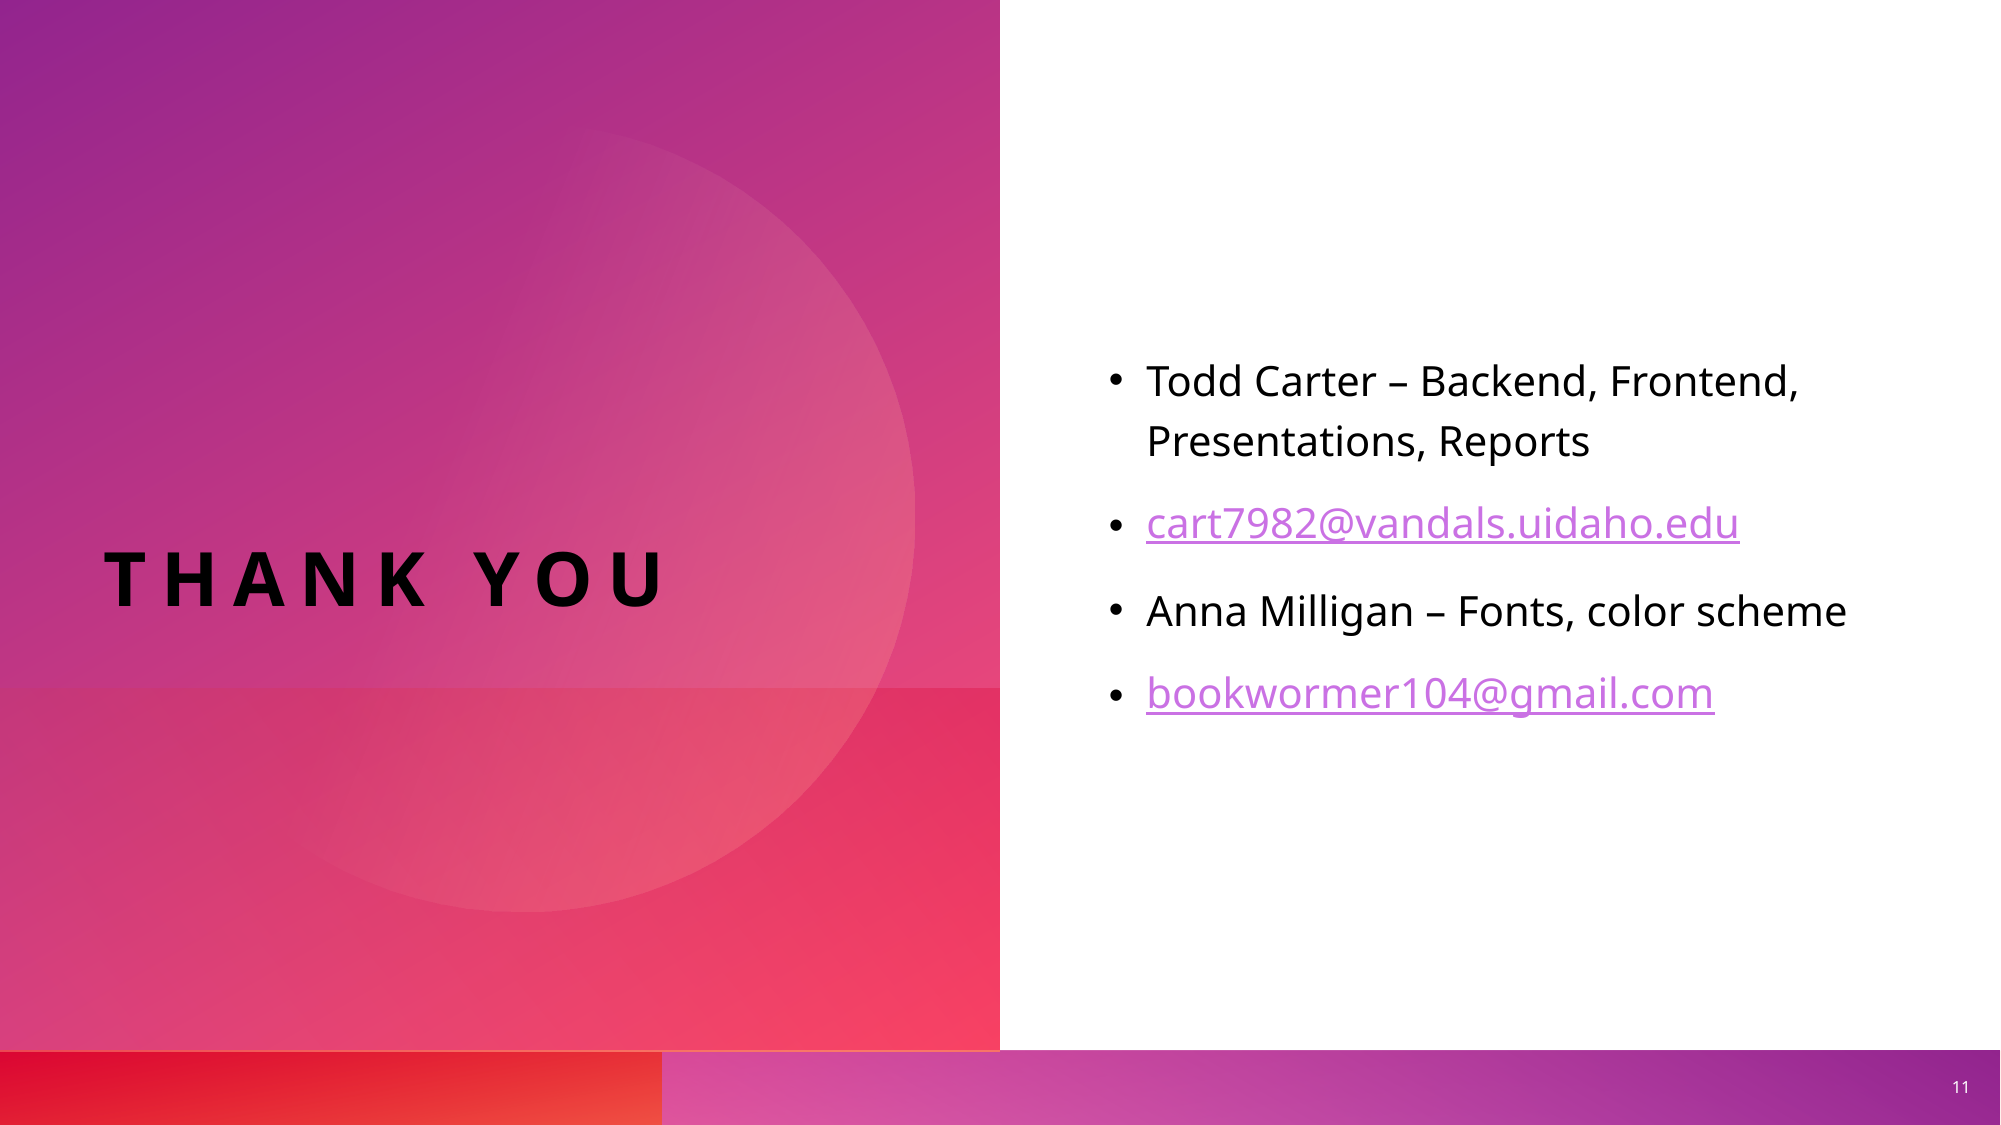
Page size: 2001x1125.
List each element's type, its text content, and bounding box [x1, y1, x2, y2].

title Thank you [103, 13, 952, 622]
text_box Todd Carter – Backend, Frontend, Presentations, Reports cart7982@vandals.uidaho.edu Anna Milligan – Fonts, color scheme bookwormer104@gmail.com [1094, 336, 1950, 723]
slide_number 11 [1913, 1051, 1986, 1125]
